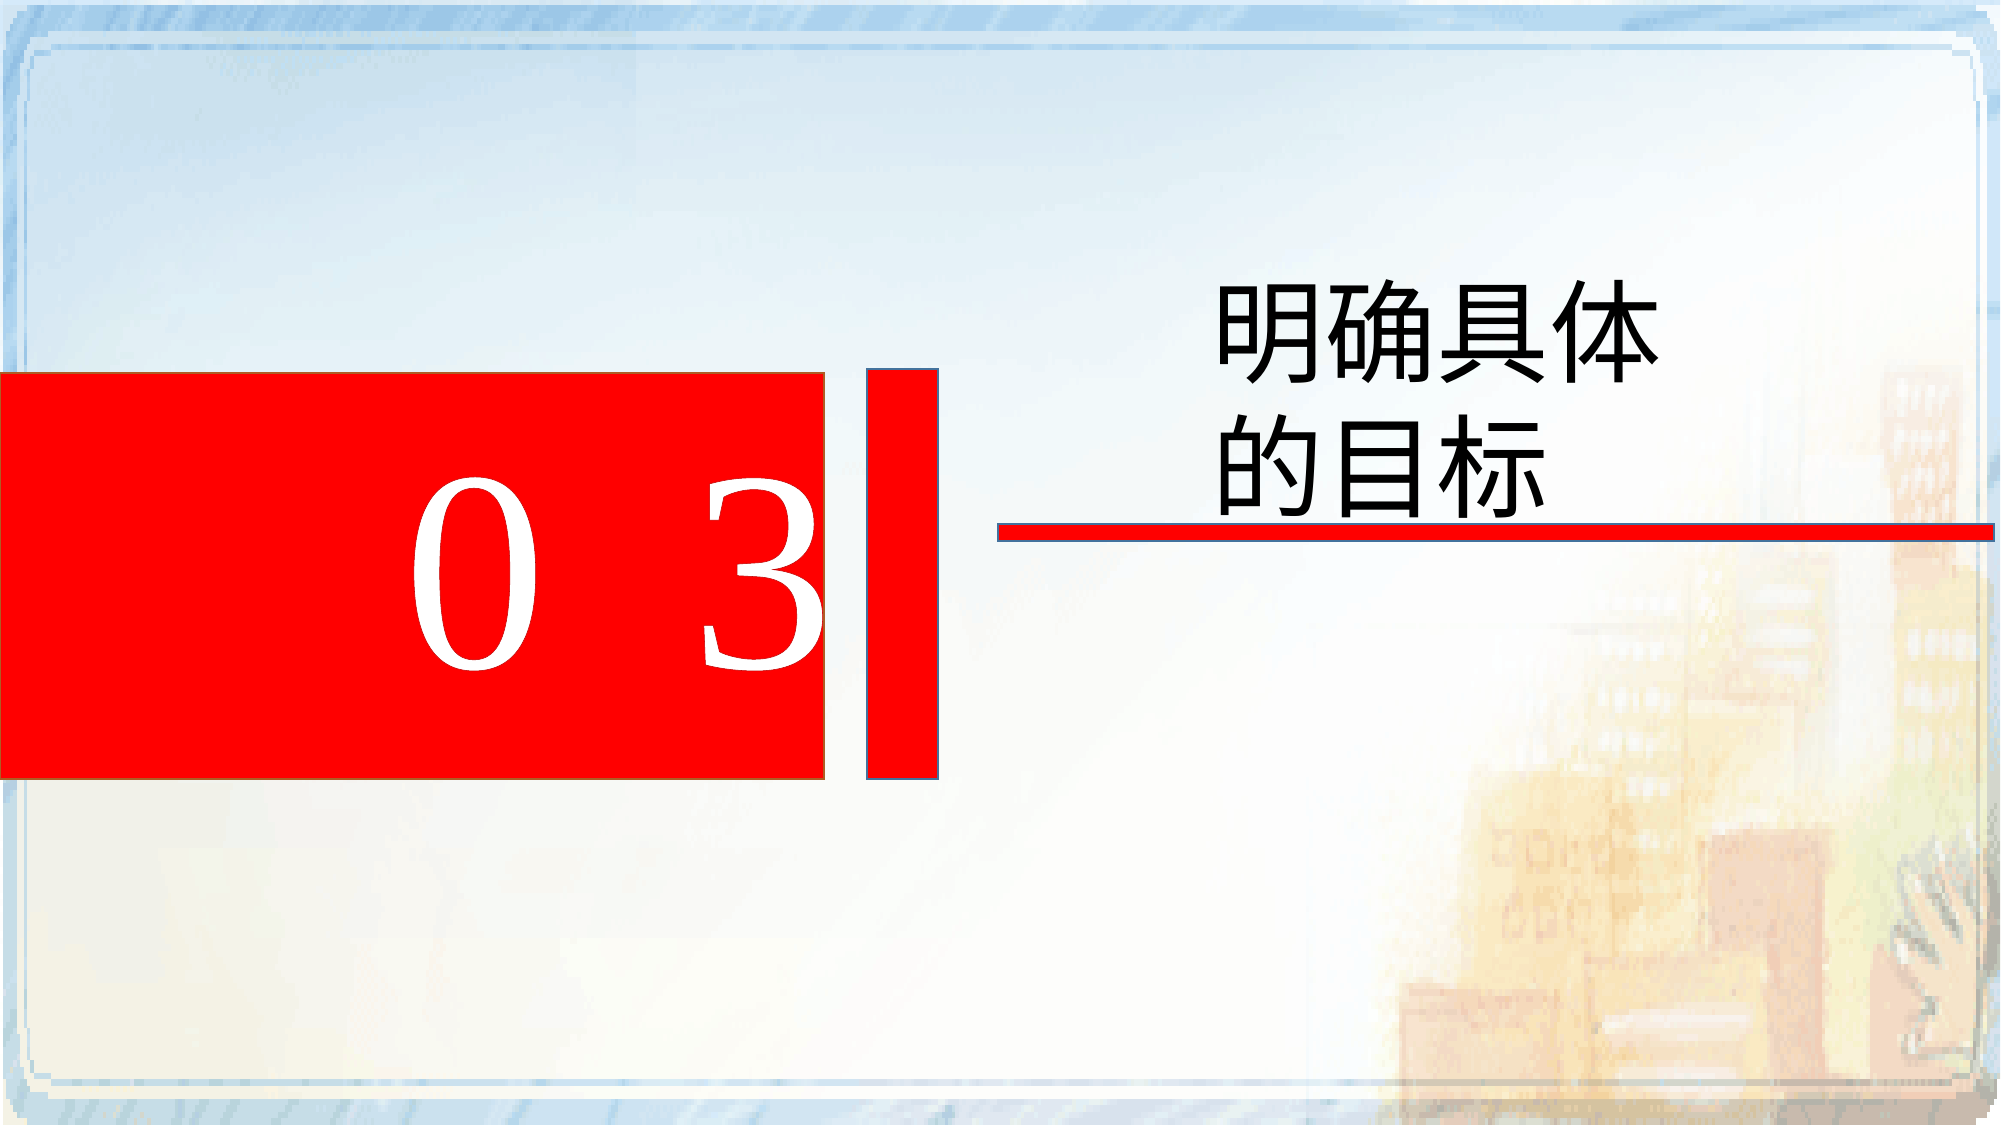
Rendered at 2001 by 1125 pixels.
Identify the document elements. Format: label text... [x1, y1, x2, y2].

text_box [997, 523, 1995, 542]
text_box [0, 372, 825, 780]
text_box 明确具体的目标 [1196, 254, 1742, 540]
picture [0, 0, 2001, 1125]
text_box 0 3 [388, 373, 963, 733]
text_box [866, 733, 939, 780]
text_box [866, 368, 939, 373]
